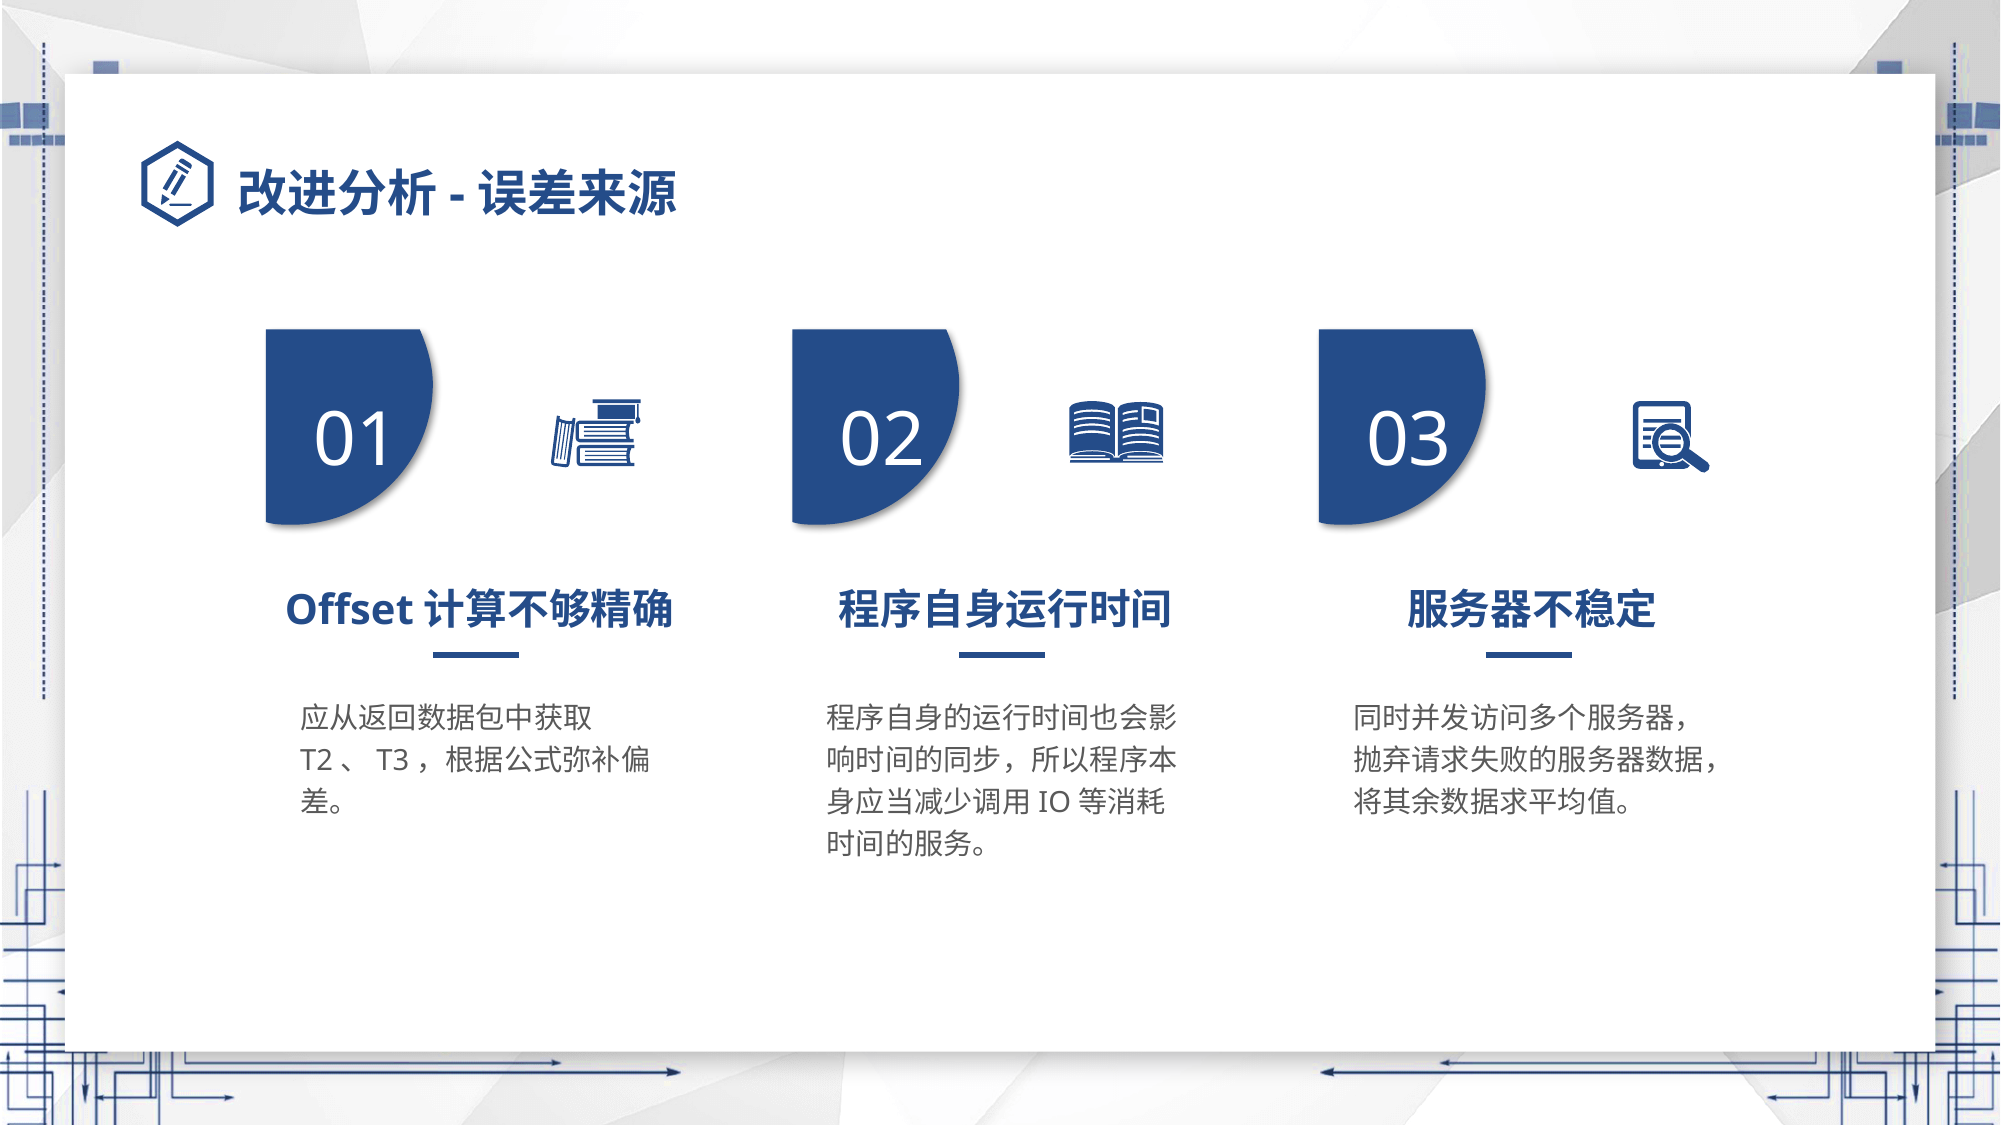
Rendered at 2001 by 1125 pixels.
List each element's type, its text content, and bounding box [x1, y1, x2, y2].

picture [0, 0, 2001, 1125]
title 改进分析-误差来源 [222, 142, 818, 217]
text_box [792, 329, 1223, 961]
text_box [1318, 329, 1749, 961]
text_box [265, 329, 696, 961]
